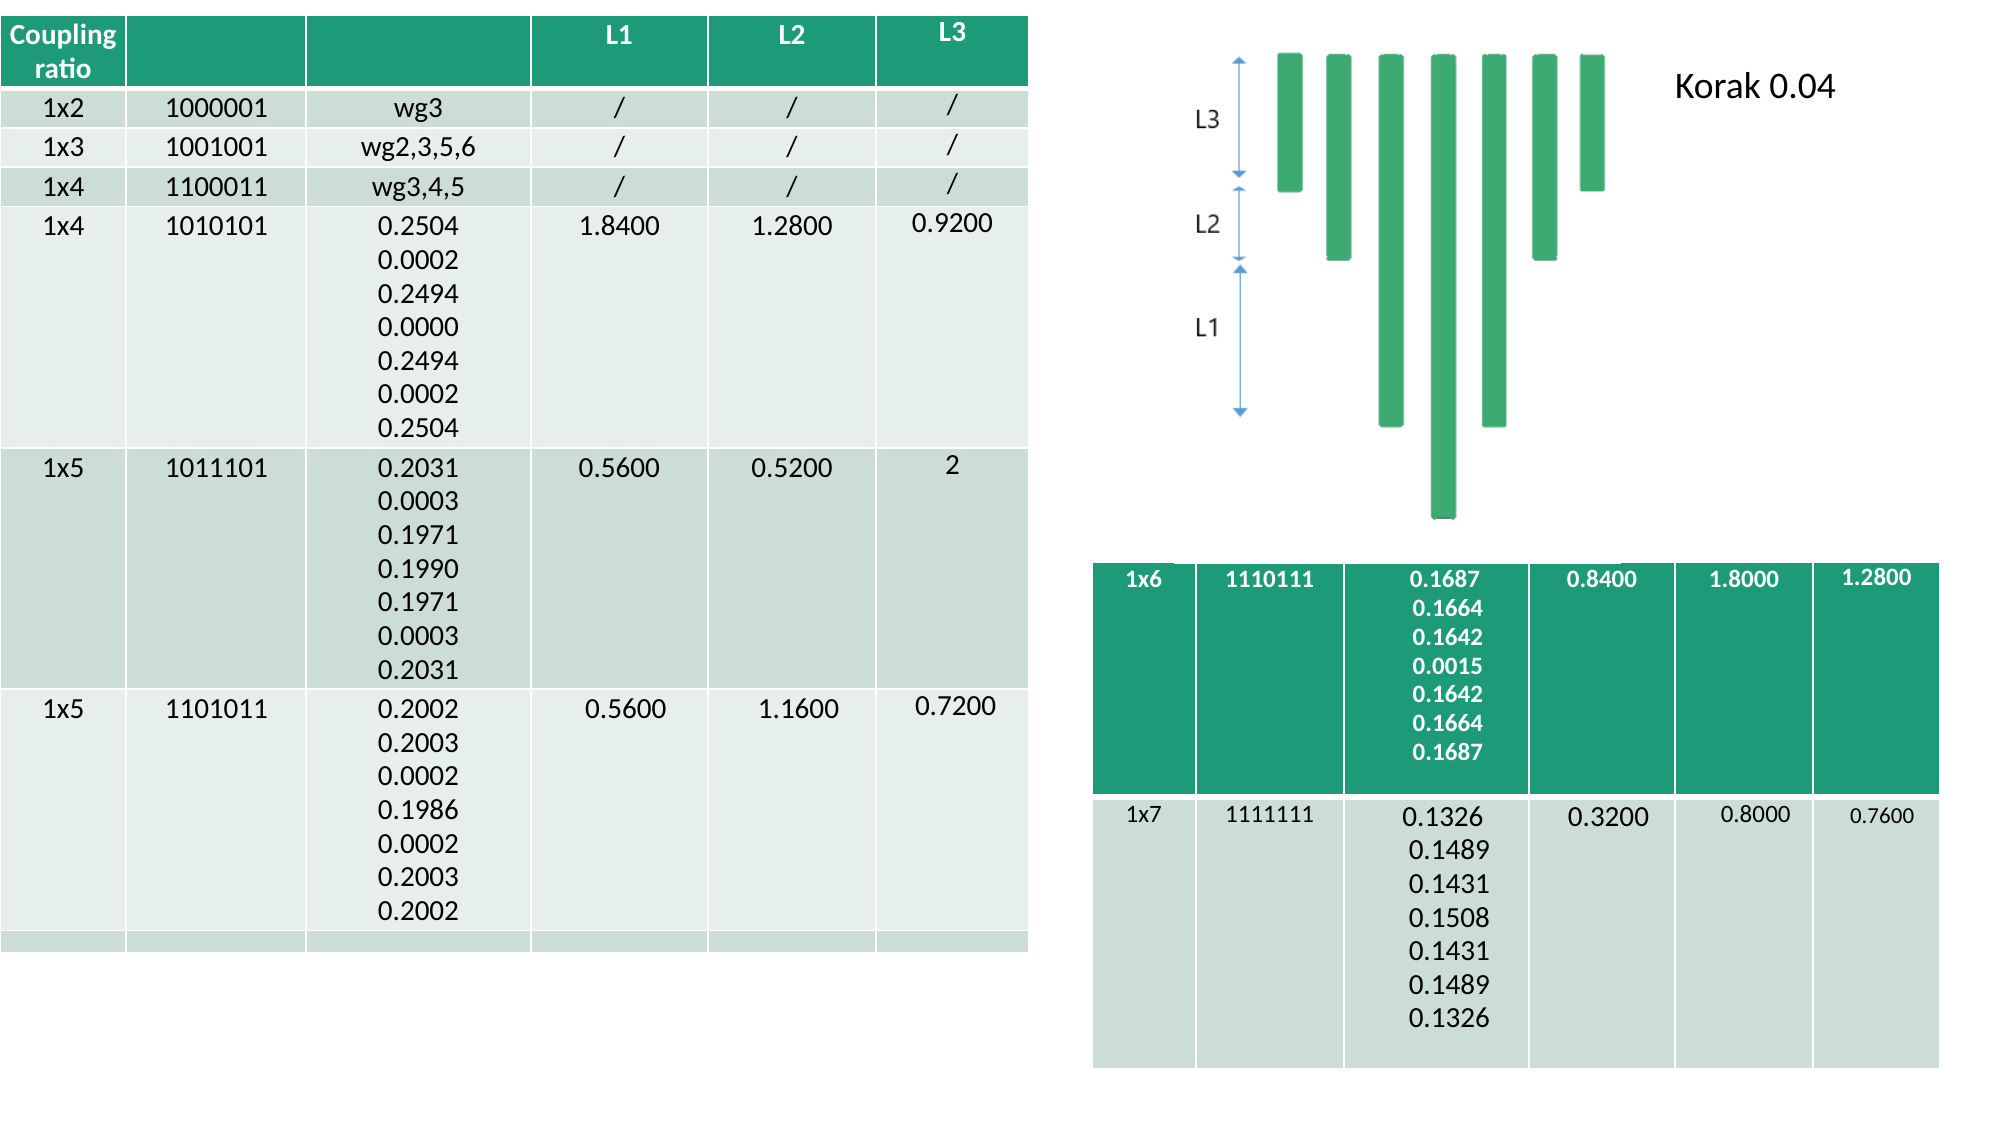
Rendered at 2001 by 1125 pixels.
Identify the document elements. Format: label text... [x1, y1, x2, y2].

table_cell 0.7600 [1814, 800, 1939, 1068]
table_header 1.8000 [1676, 563, 1812, 794]
table_header 0.1687 0.1664 0.1642 0.0015 0.1642 0.1664 0.1687 [1345, 564, 1528, 794]
text_box Korak 0.04 [1660, 54, 1980, 114]
table_cell 0.1326 0.1489 0.1431 0.1508 0.1431 0.1489 0.1326 [1345, 800, 1528, 1068]
table_cell 0.3200 [1530, 800, 1674, 1068]
table_cell 1x7 [1093, 800, 1195, 1068]
table_cell 0.8000 [1676, 800, 1812, 1068]
table_header 0.8400 [1530, 563, 1674, 794]
picture [1174, 15, 1621, 564]
table_header 1110111 [1197, 564, 1343, 794]
table_header 1.2800 [1814, 563, 1939, 794]
table_cell 1111111 [1197, 800, 1343, 1068]
table_header 1x6 [1093, 563, 1195, 794]
